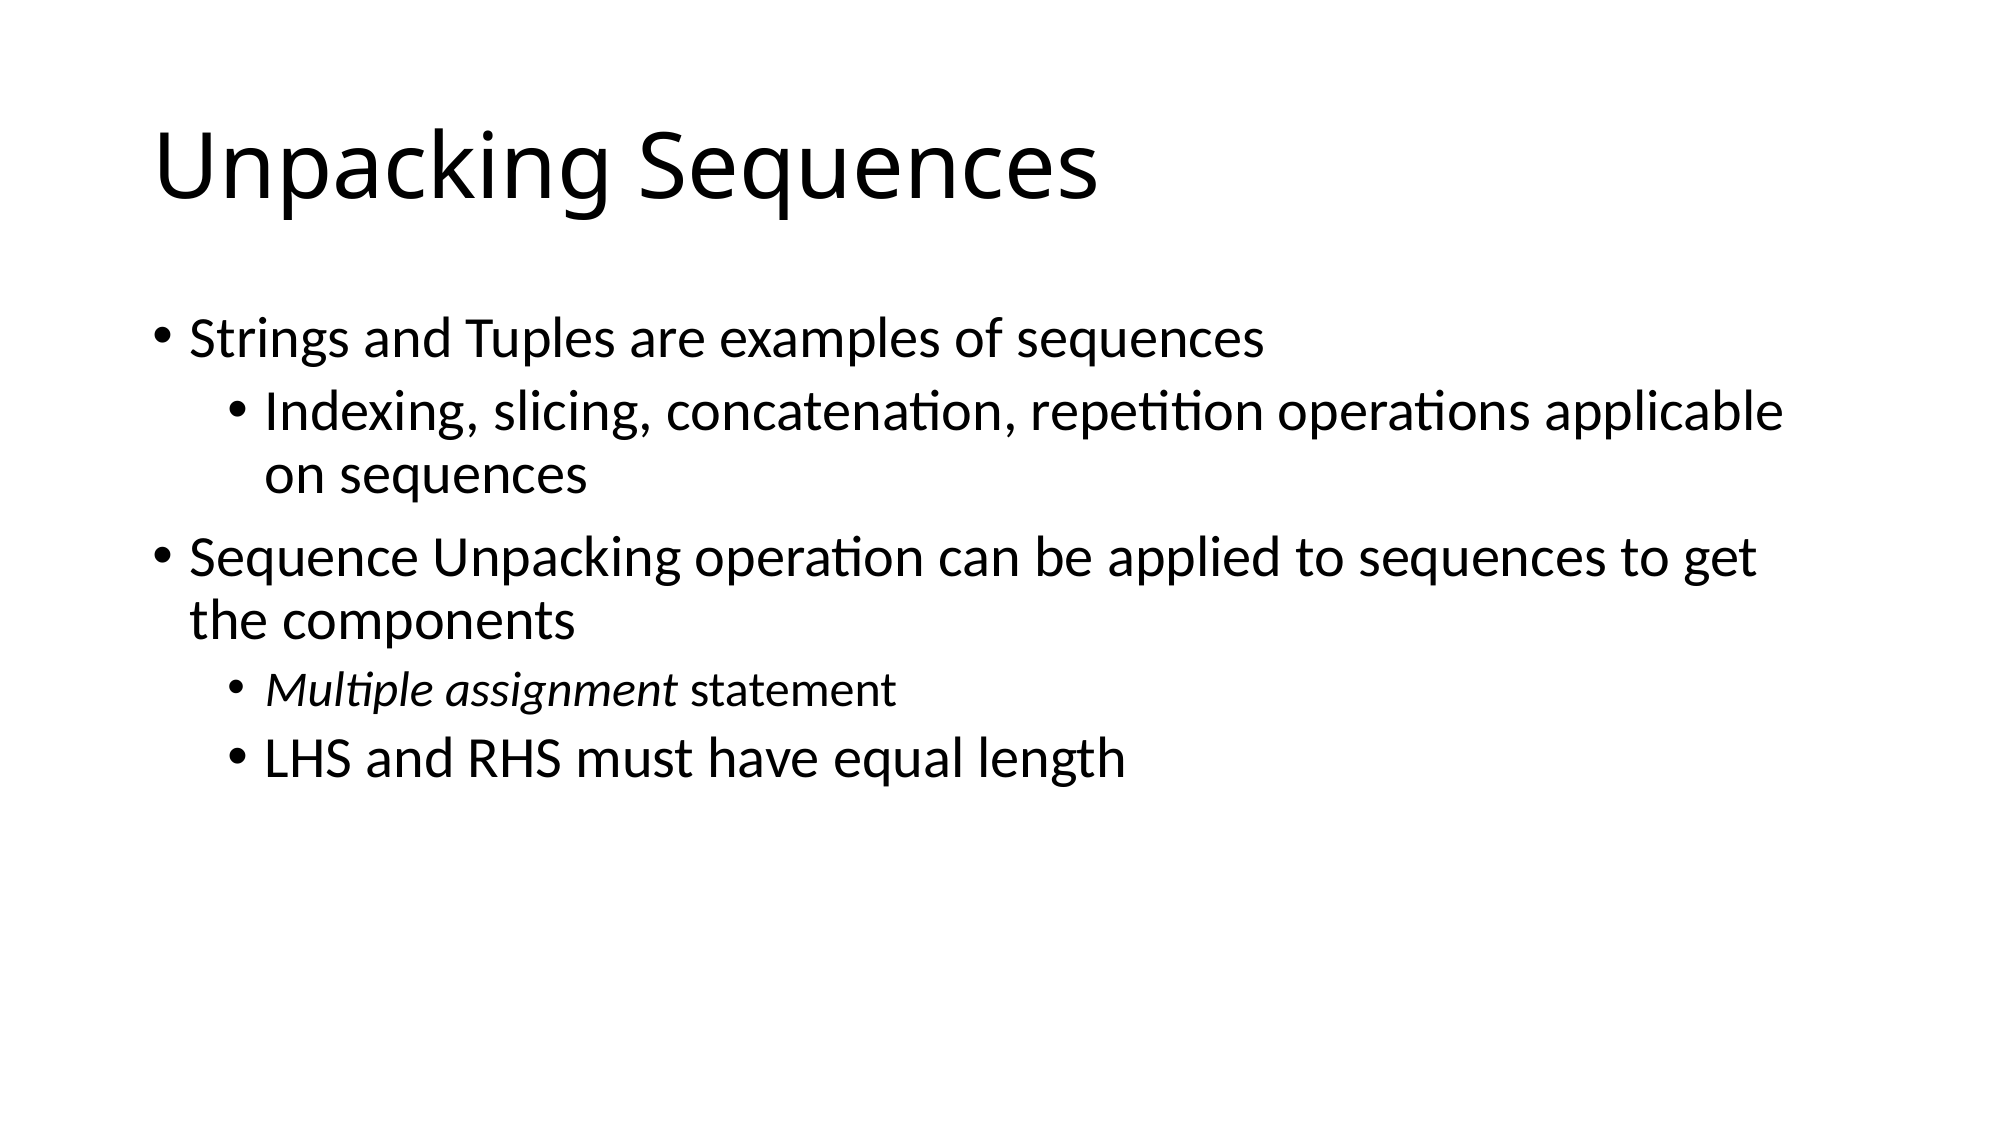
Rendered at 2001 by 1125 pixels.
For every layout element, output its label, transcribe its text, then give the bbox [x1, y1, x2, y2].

list Strings and Tuples are examples of sequences Indexing, slicing, concatenation, repetition operations applicable on sequences Sequence Unpacking operation can be applied to sequences to get the components Multiple assignment statement LHS and RHS must have equal length [137, 299, 1863, 1014]
title Unpacking Sequences [137, 59, 1863, 278]
